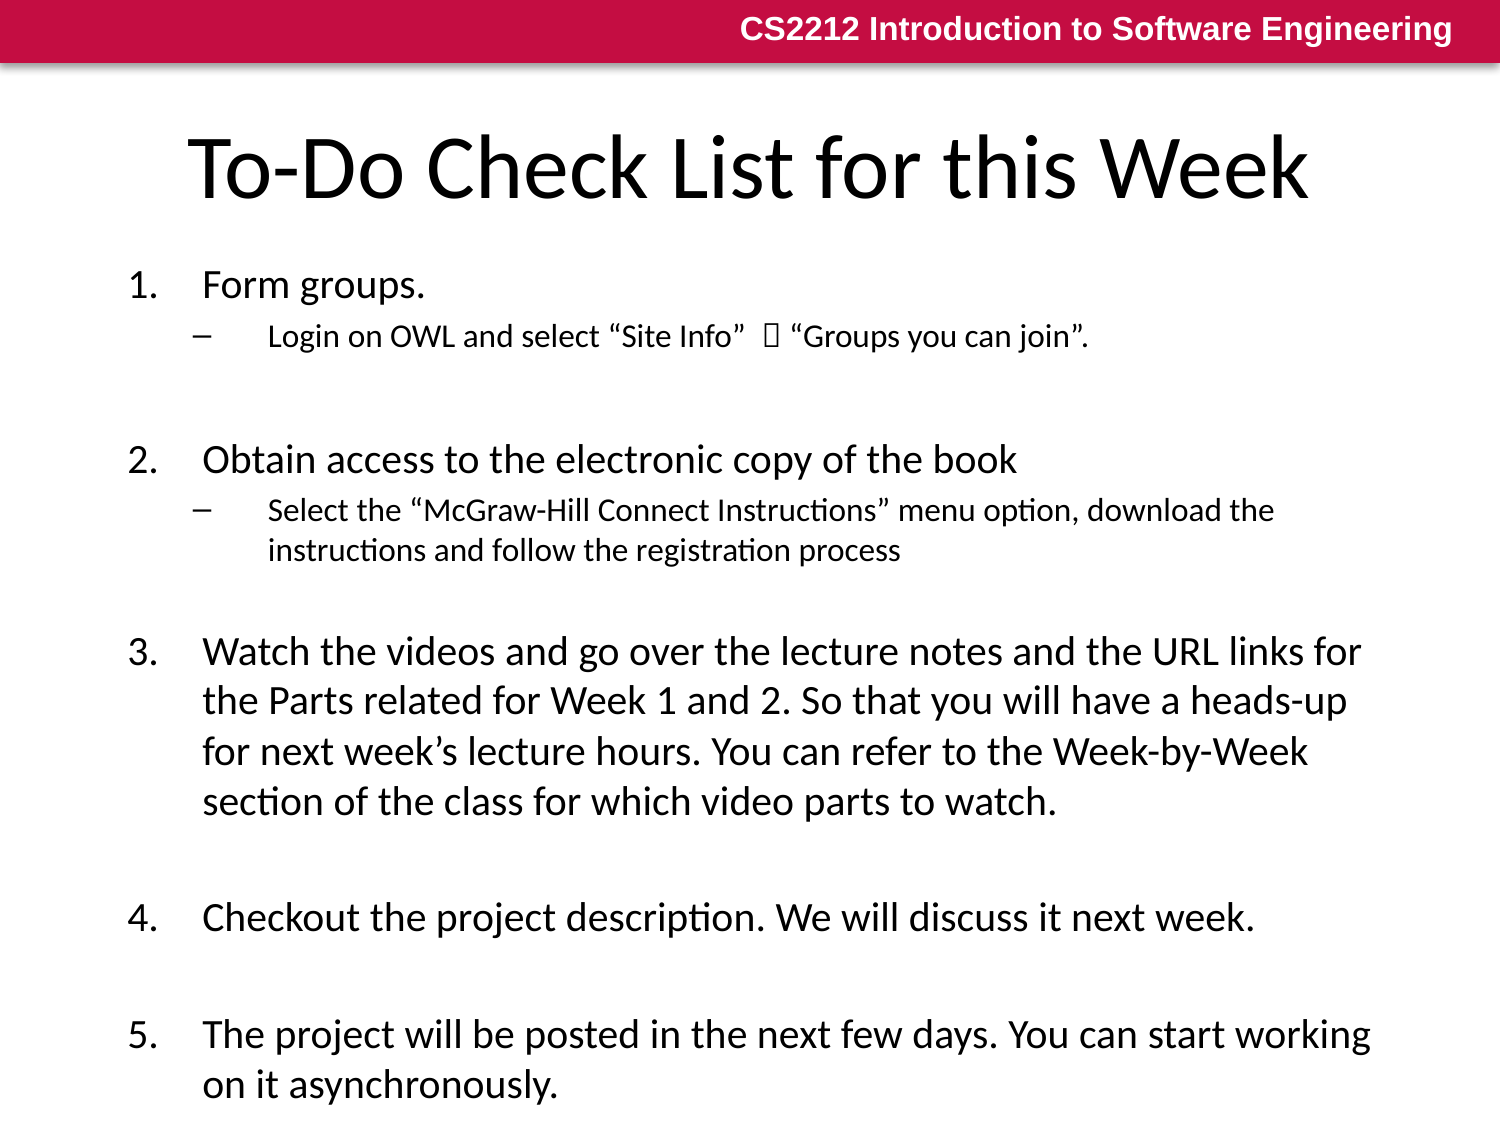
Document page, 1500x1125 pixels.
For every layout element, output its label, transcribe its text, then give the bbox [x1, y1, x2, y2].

picture [0, 0, 1500, 63]
list Form groups. Login on OWL and select “Site Info”  “Groups you can join”. Obtain access to the electronic copy of the book Select the “McGraw-Hill Connect Instructions” menu option, download the instructions and follow the registration process Watch the videos and go over the lecture notes and the URL links for the Parts related for Week 1 and 2. So that you will have a heads-up for next week’s lecture hours. You can refer to the Week-by-Week section of the class for which video parts to watch. Checkout the project description. We will discuss it next week. The project will be posted in the next few days. You can start working on it asynchronously. [112, 249, 1388, 1025]
title To-Do Check List for this Week [112, 99, 1388, 249]
